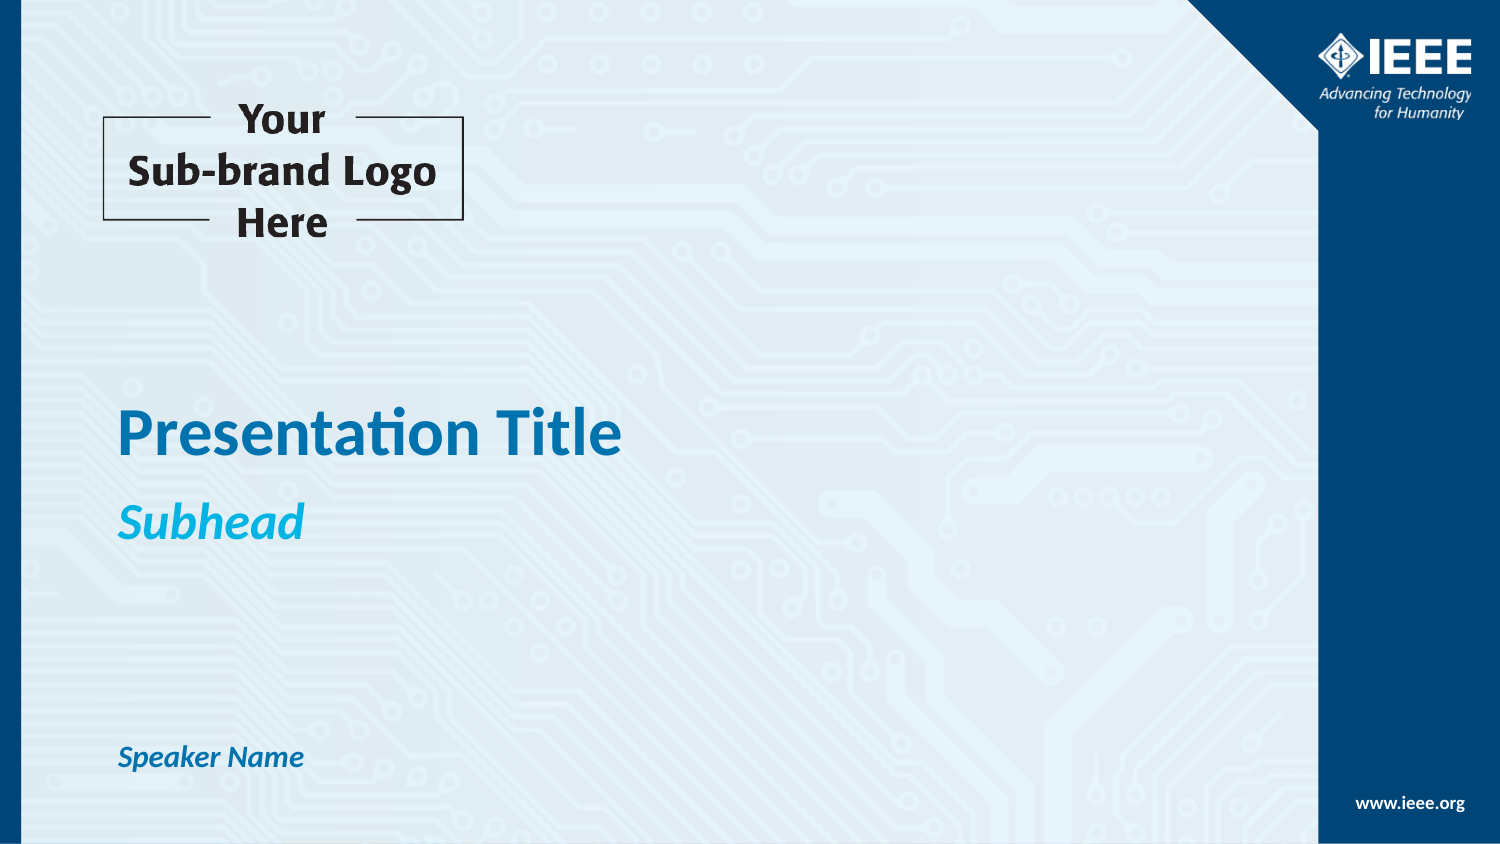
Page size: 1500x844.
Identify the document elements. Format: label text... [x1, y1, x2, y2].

subtitle Subhead [102, 487, 1235, 645]
list Speaker Name [103, 733, 1235, 783]
picture [102, 102, 465, 251]
title Presentation Title [102, 320, 1235, 476]
